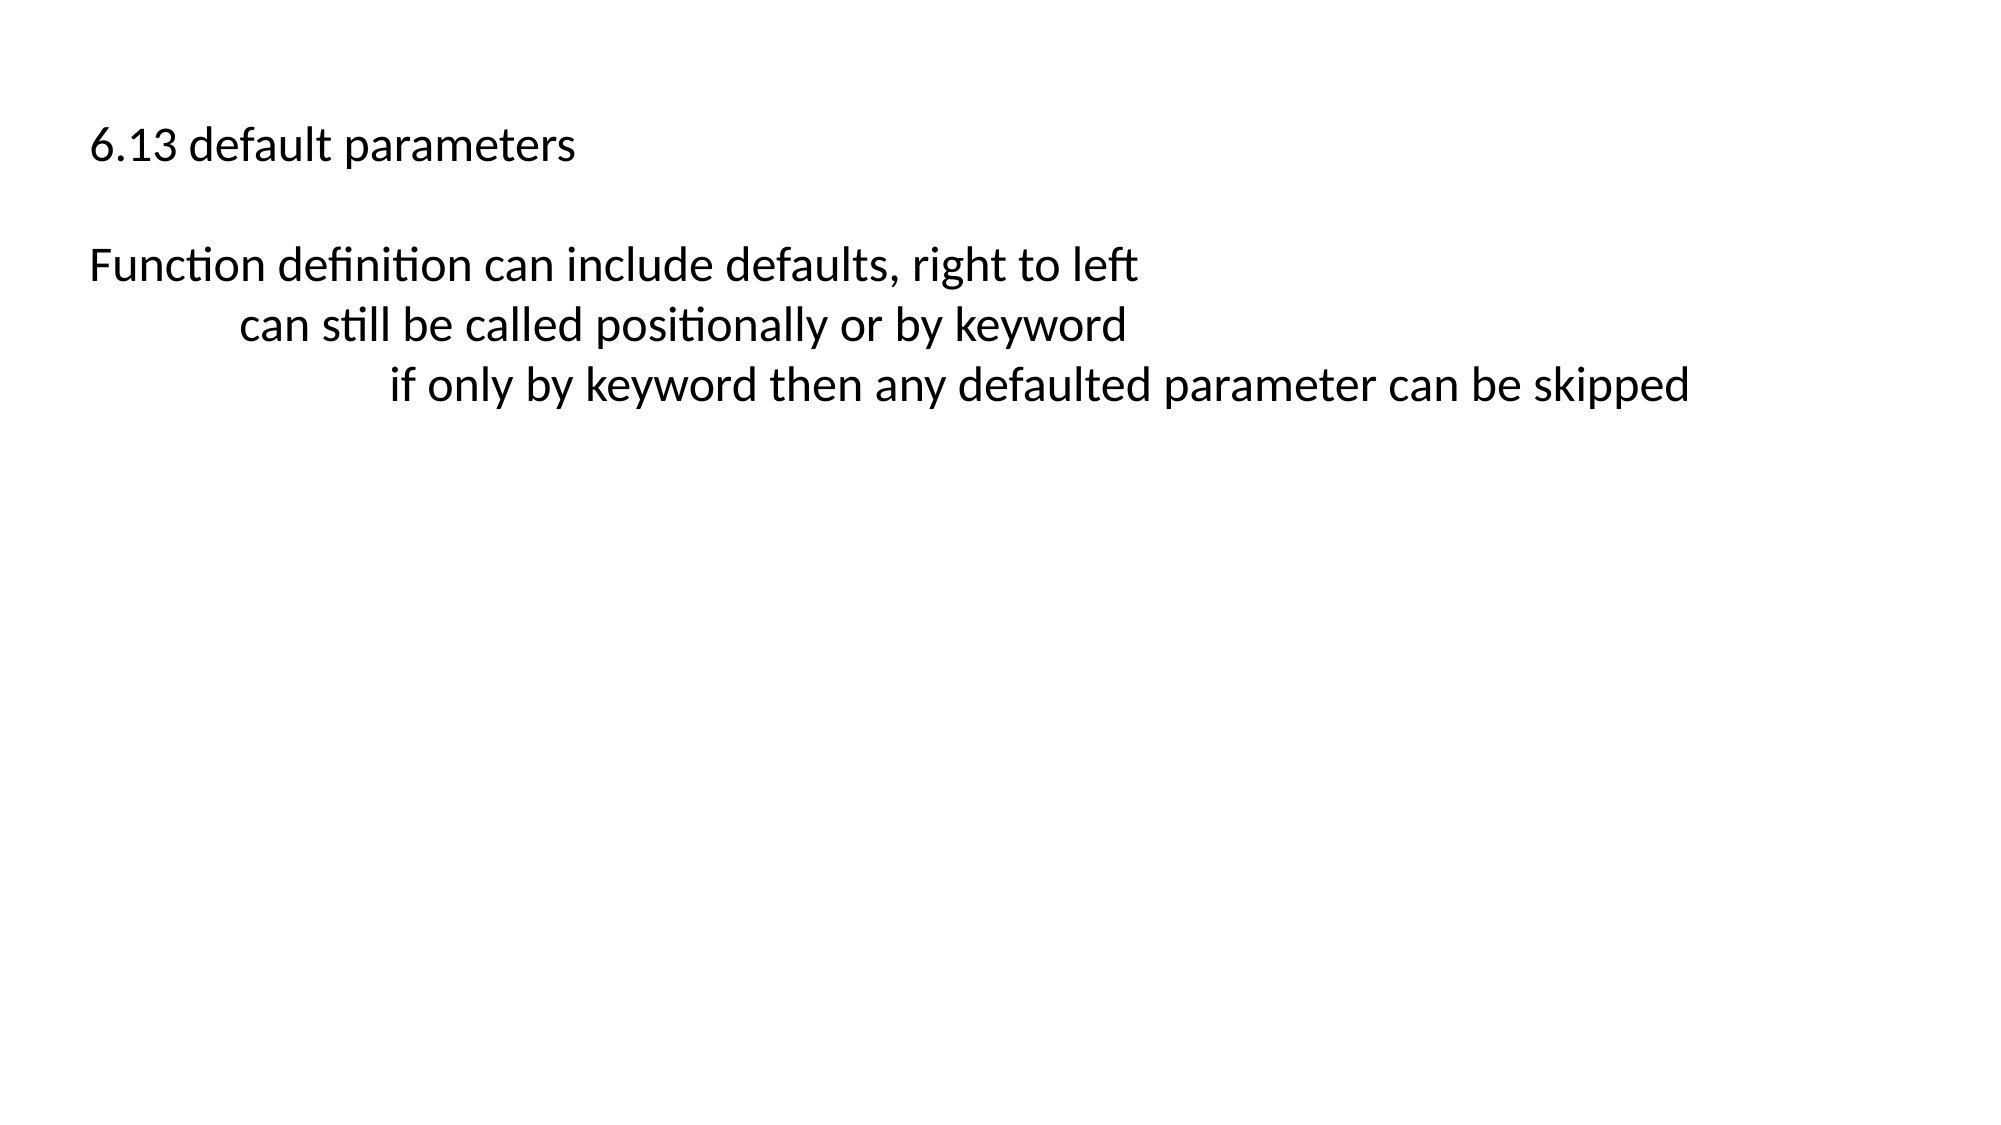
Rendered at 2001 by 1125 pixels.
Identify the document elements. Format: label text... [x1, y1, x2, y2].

text_box 6.13 default parameters Function definition can include defaults, right to left can still be called positionally or by keyword if only by keyword then any defaulted parameter can be skipped [74, 104, 1946, 419]
